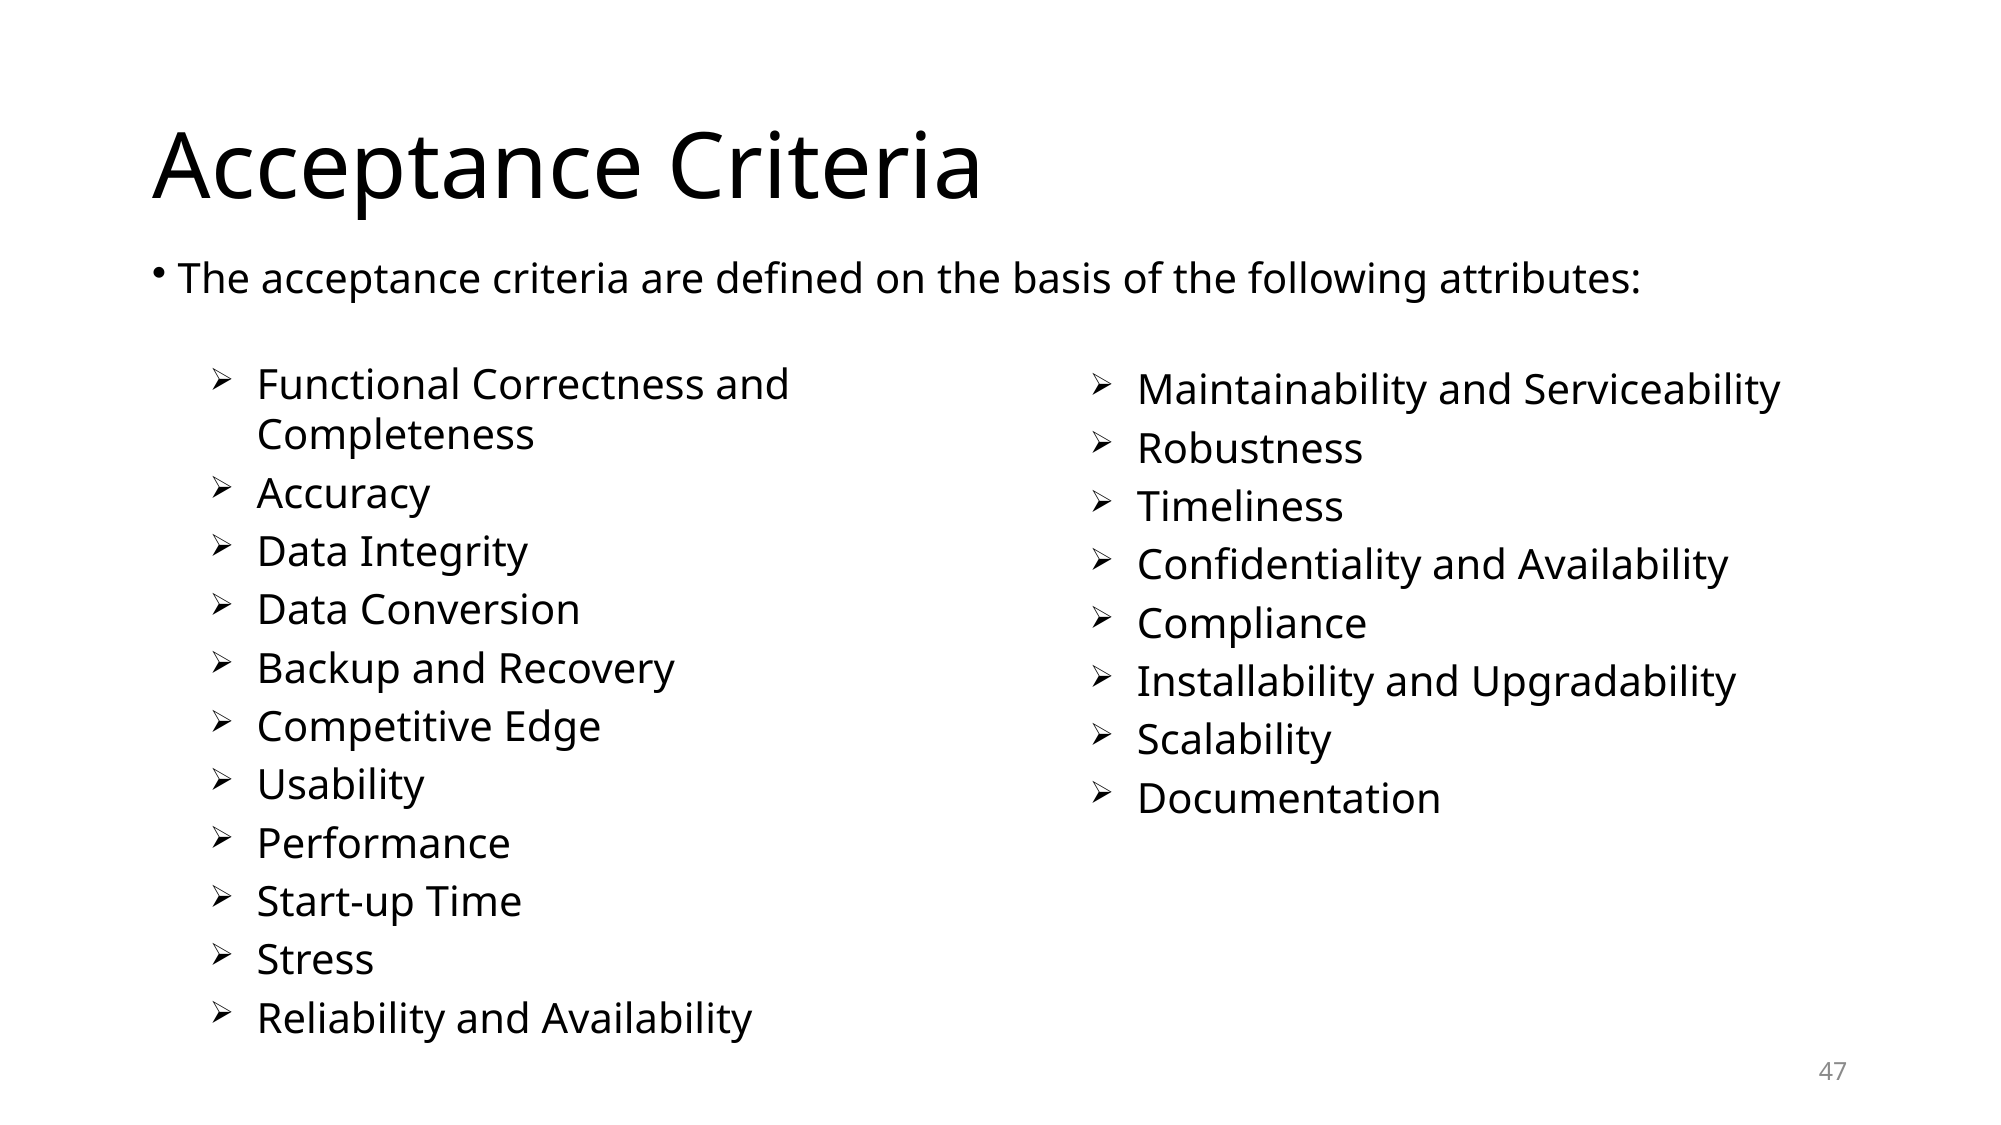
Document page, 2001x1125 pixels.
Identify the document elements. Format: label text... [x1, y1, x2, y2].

text_box The acceptance criteria are defined on the basis of the following attributes: [137, 244, 1685, 310]
title Acceptance Criteria [137, 59, 1863, 278]
text_box Functional Correctness and Completeness Accuracy Data Integrity Data Conversion Backup and Recovery Competitive Edge Usability Performance Start-up Time Stress Reliability and Availability [119, 292, 999, 1033]
text_box Maintainability and Serviceability Robustness Timeliness Confidentiality and Availability Compliance Installability and Upgradability Scalability Documentation [999, 297, 1802, 1048]
slide_number 47 [1412, 1042, 1863, 1103]
